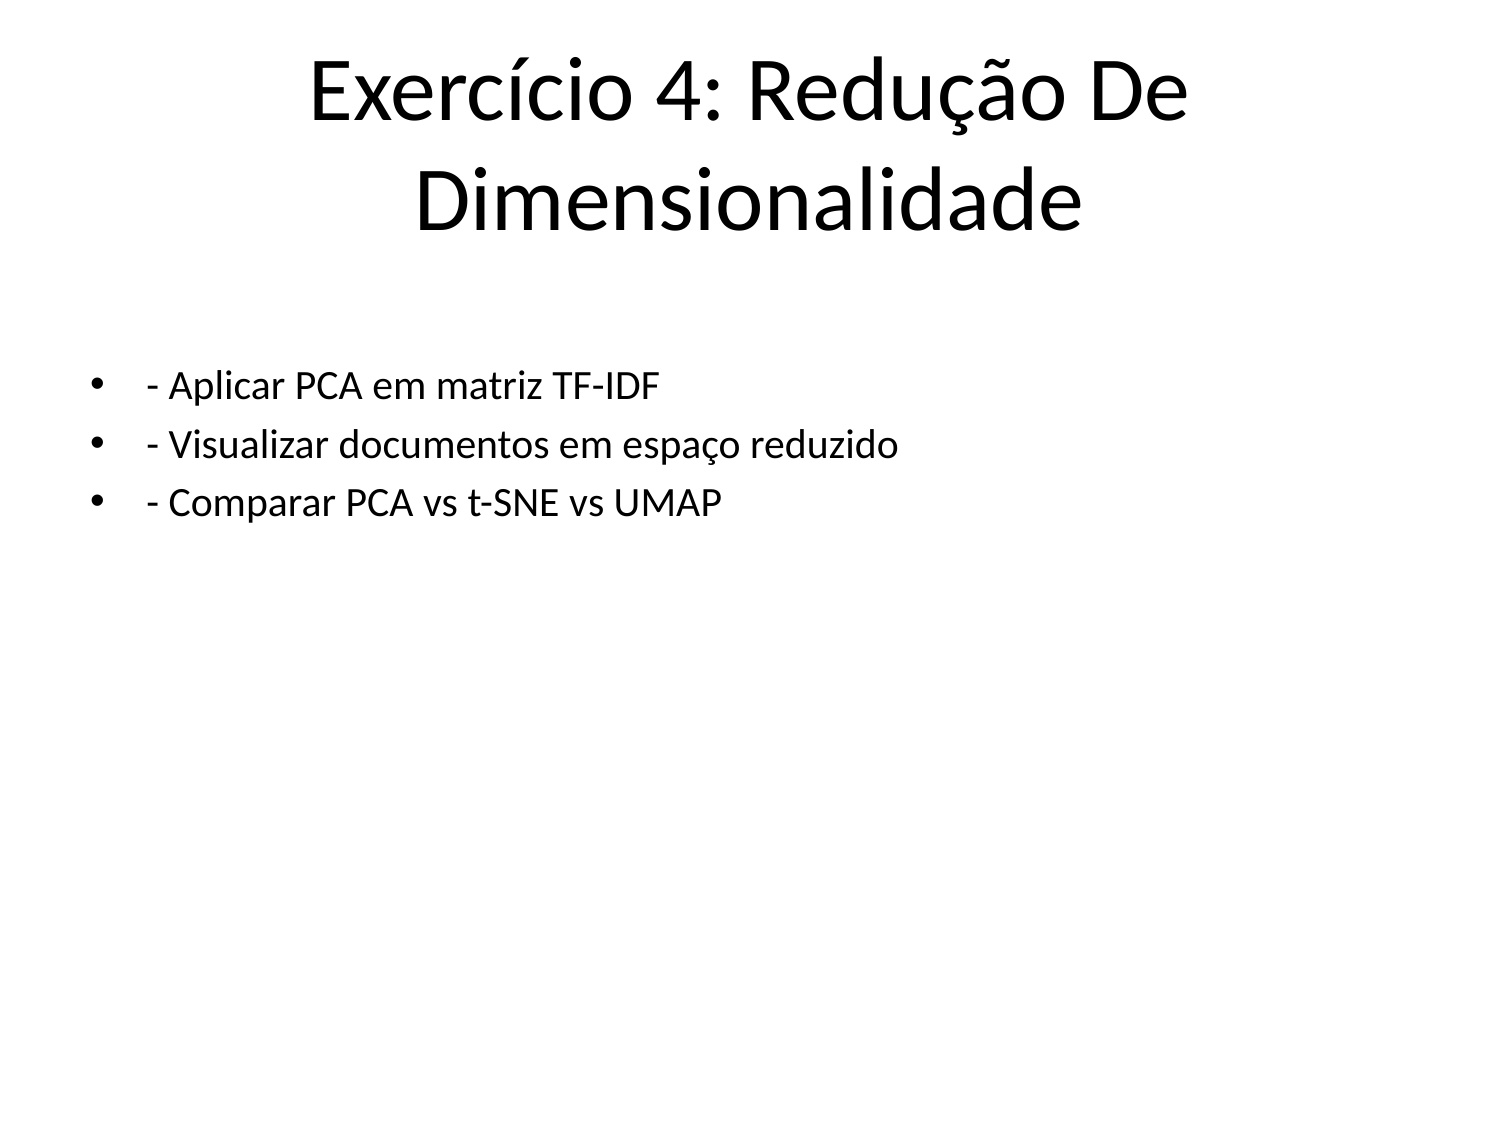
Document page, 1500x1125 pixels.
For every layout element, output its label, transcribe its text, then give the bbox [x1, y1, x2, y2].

list - Aplicar PCA em matriz TF-IDF - Visualizar documentos em espaço reduzido - Comparar PCA vs t-SNE vs UMAP [75, 262, 1425, 1005]
title Exercício 4: Redução De Dimensionalidade [75, 45, 1425, 233]
